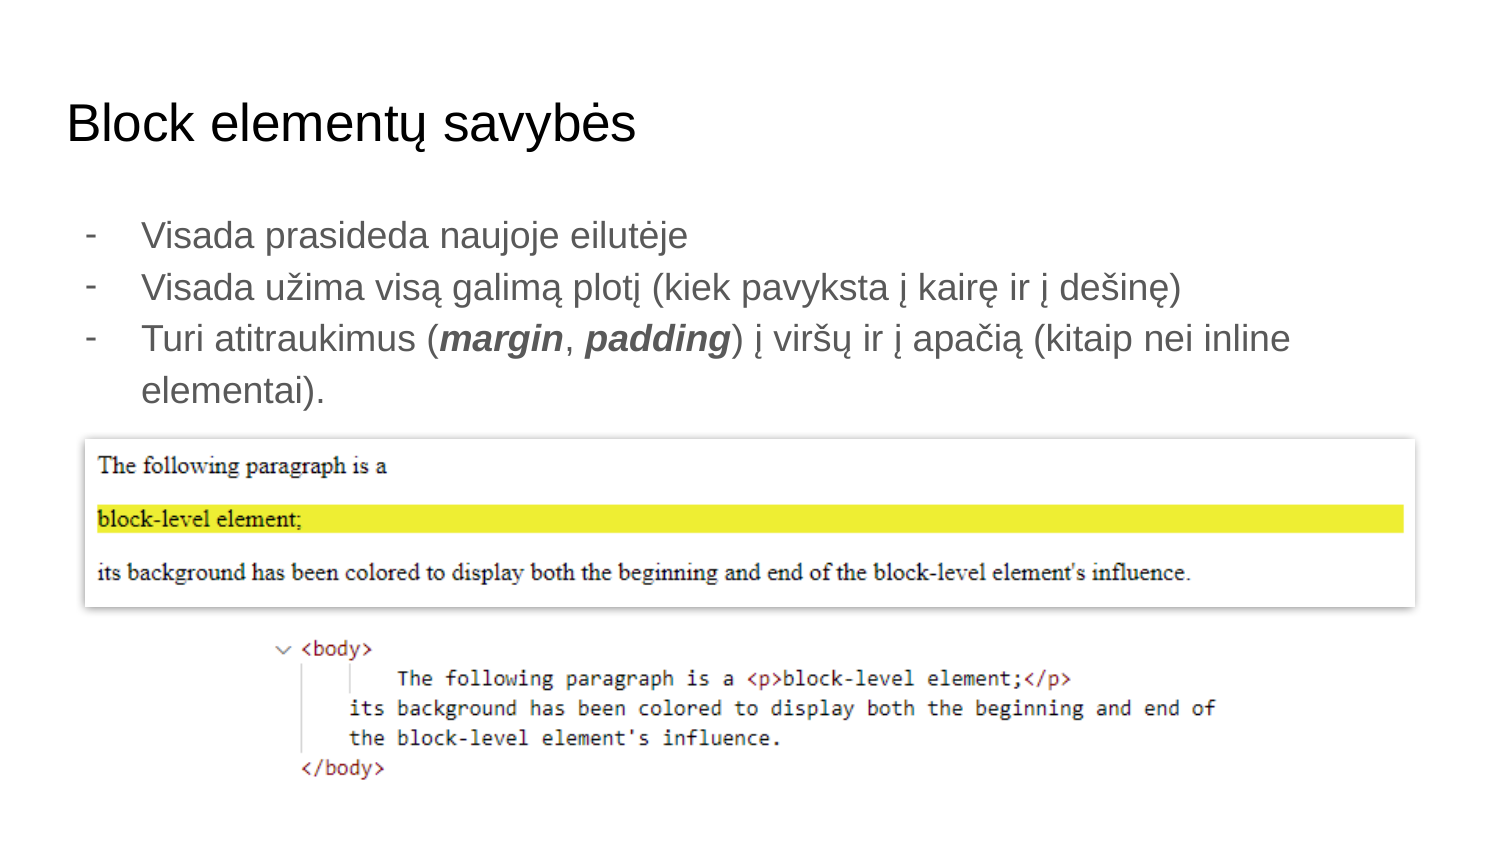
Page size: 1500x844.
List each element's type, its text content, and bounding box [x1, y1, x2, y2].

picture [268, 634, 1232, 784]
list Visada prasideda naujoje eilutėje Visada užima visą galimą plotį (kiek pavyksta į kairę ir į dešinę) Turi atitraukimus (margin, padding) į viršų ir į apačią (kitaip nei inline elementai). [51, 189, 1449, 750]
title Block elementų savybės [51, 72, 1449, 167]
picture [85, 438, 1415, 607]
